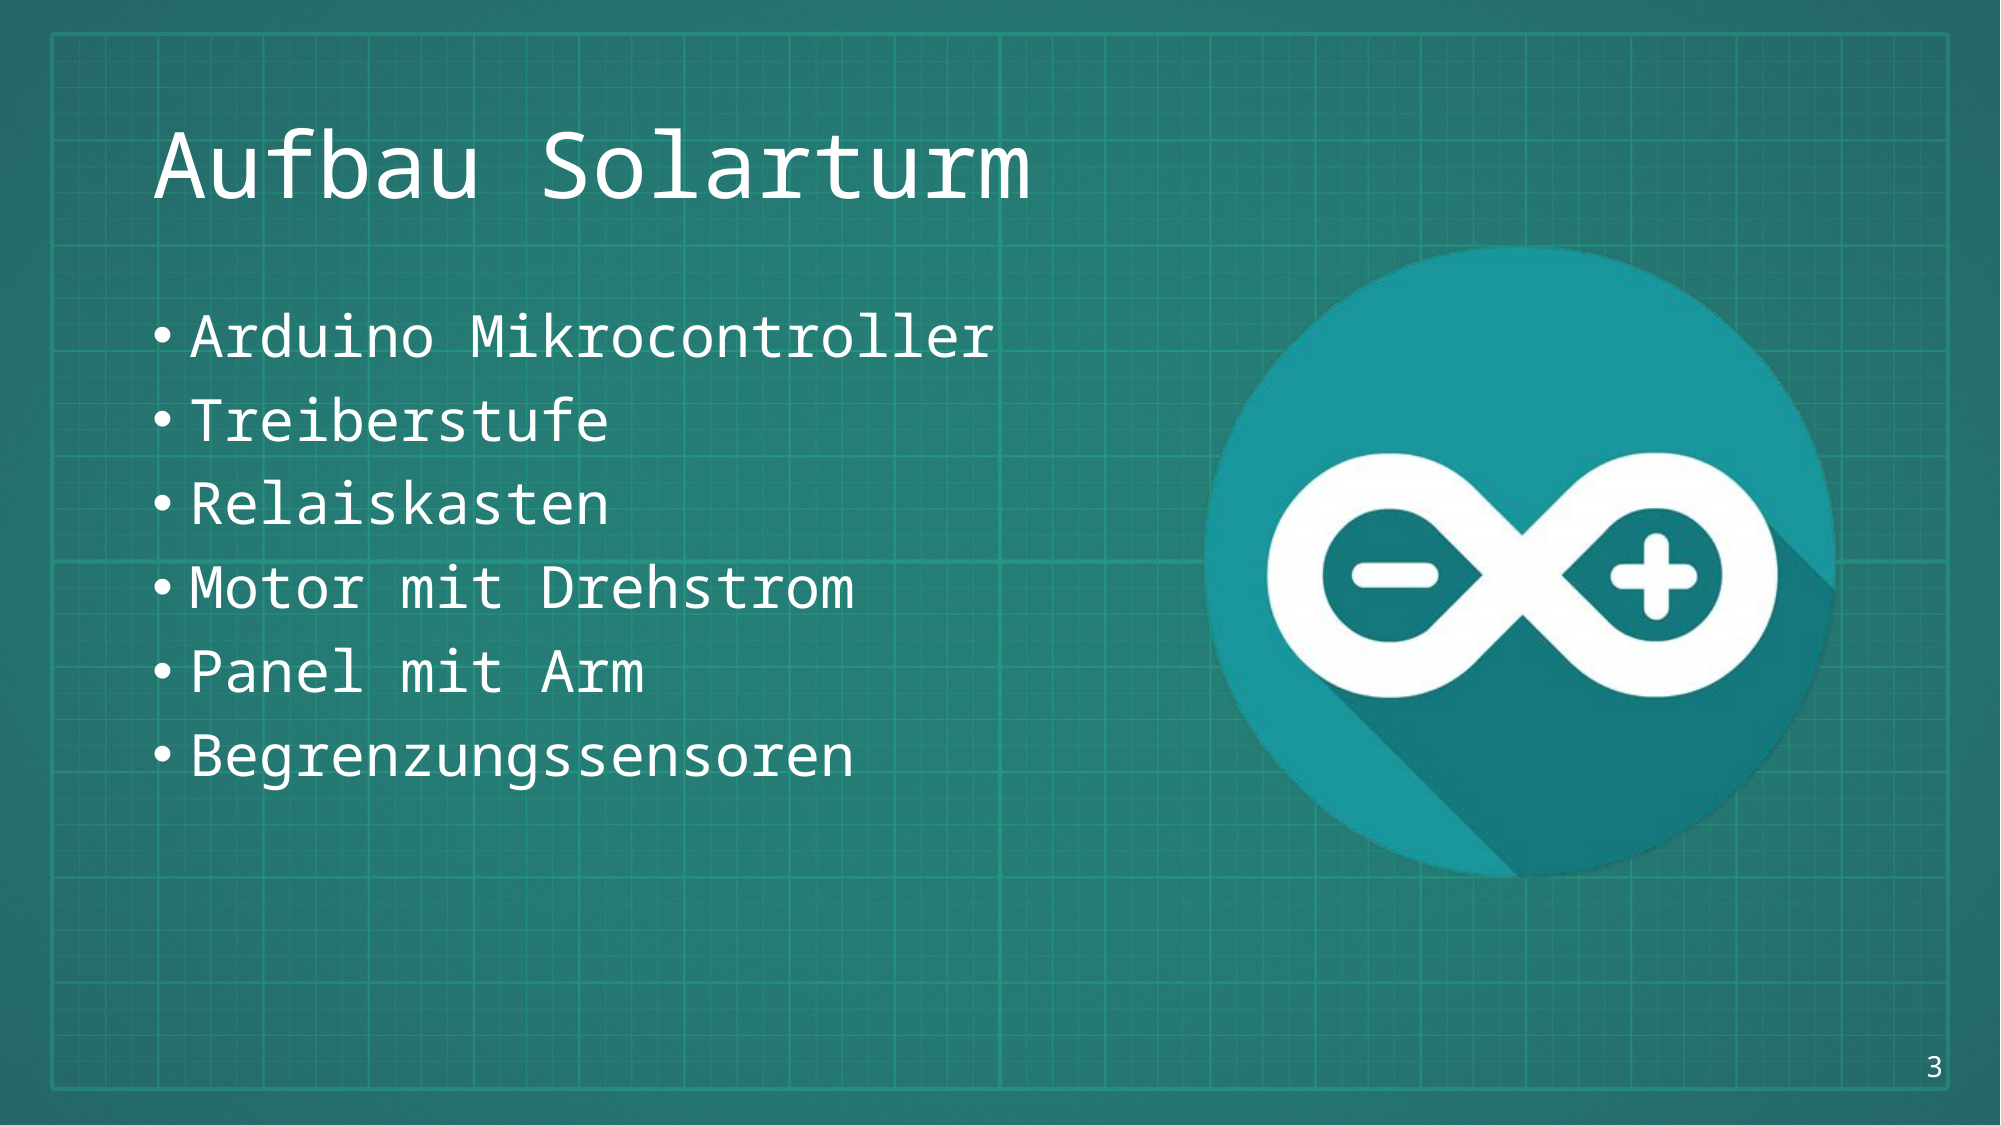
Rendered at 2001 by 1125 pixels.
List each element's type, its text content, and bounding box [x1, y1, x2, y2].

list Arduino Mikrocontroller Treiberstufe Relaiskasten Motor mit Drehstrom Panel mit Arm Begrenzungssensoren [137, 299, 1863, 1014]
picture [0, 0, 2000, 1125]
slide_number 3 [1508, 1038, 1959, 1098]
title Aufbau Solarturm [137, 59, 1863, 278]
